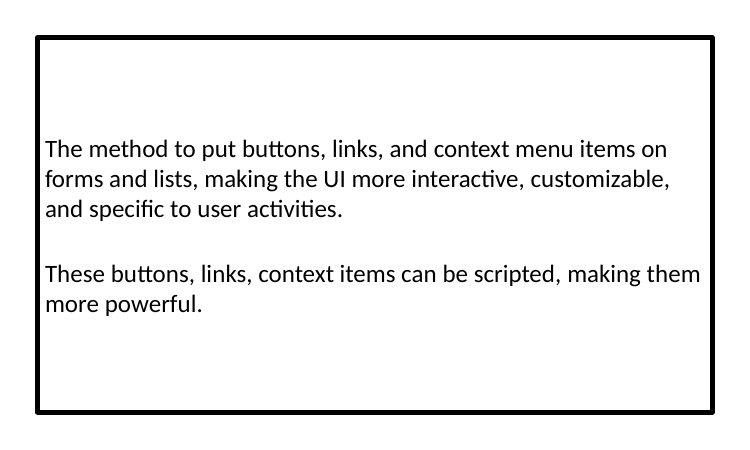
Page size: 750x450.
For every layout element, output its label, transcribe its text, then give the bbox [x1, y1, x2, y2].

list The method to put buttons, links, and context menu items on forms and lists, making the UI more interactive, customizable, and specific to user activities. These buttons, links, context items can be scripted, making them more powerful. [35, 35, 715, 415]
